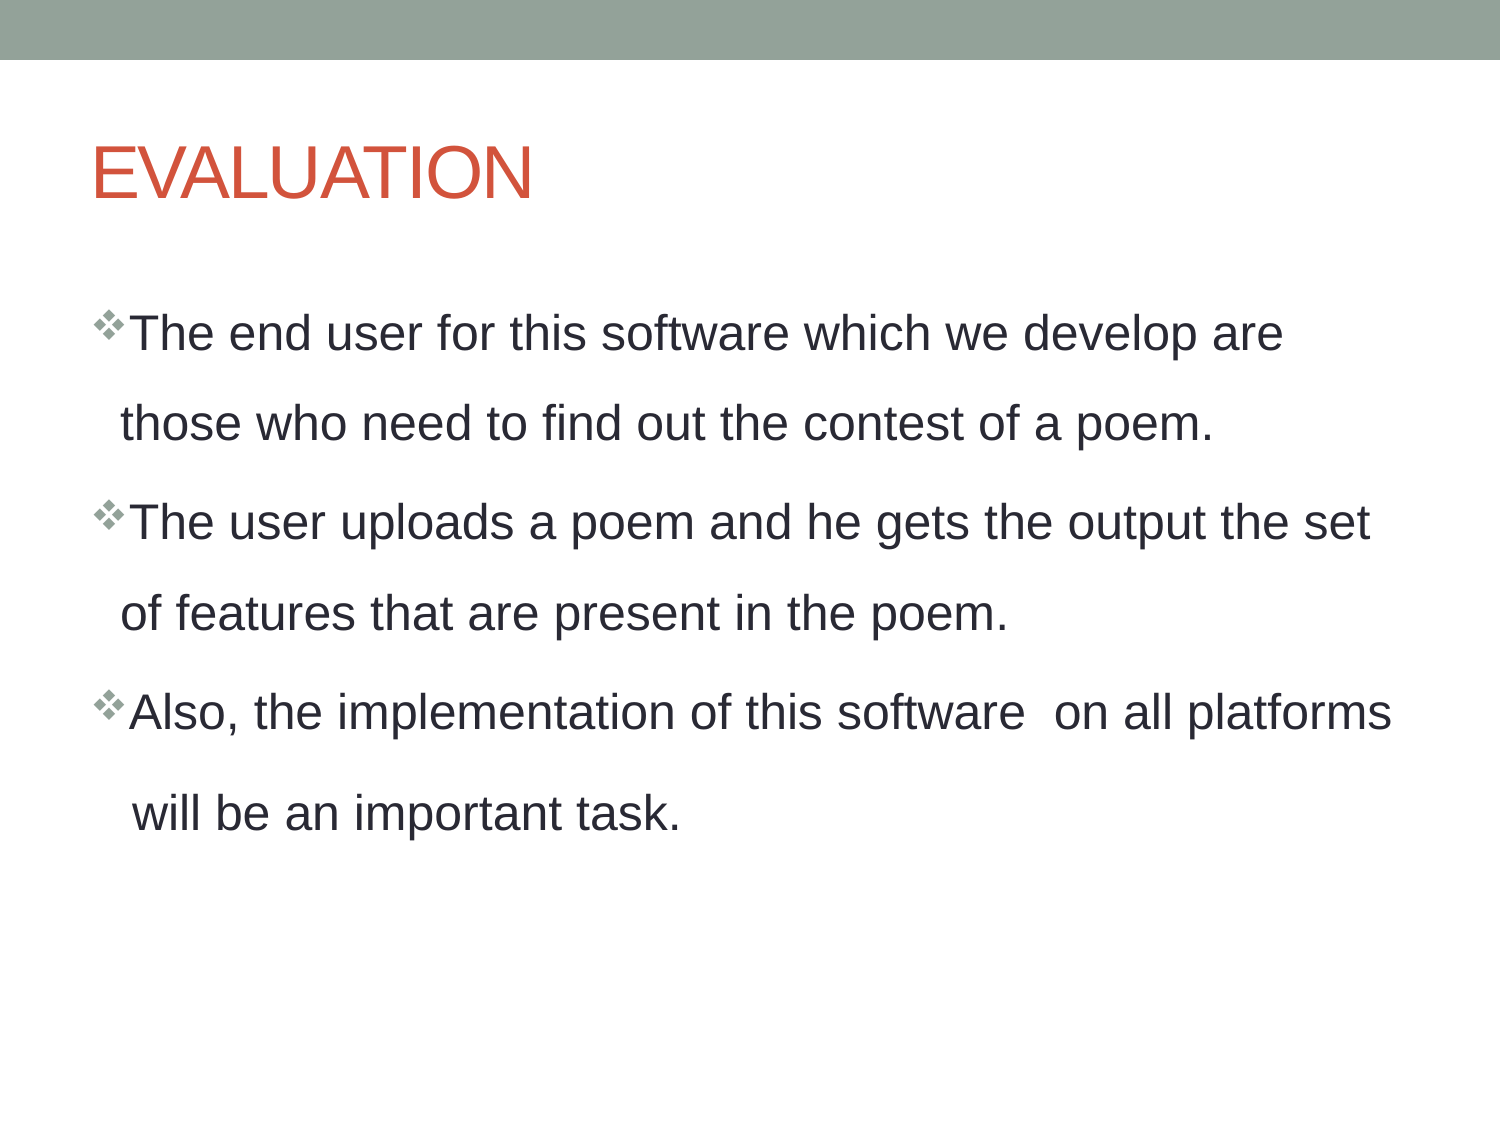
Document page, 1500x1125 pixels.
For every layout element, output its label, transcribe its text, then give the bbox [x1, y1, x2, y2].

title EVALUATION [75, 87, 1425, 250]
list The end user for this software which we develop are those who need to find out the contest of a poem. The user uploads a poem and he gets the output the set of features that are present in the poem. Also, the implementation of this software on all platforms will be an important task. [75, 262, 1425, 1063]
